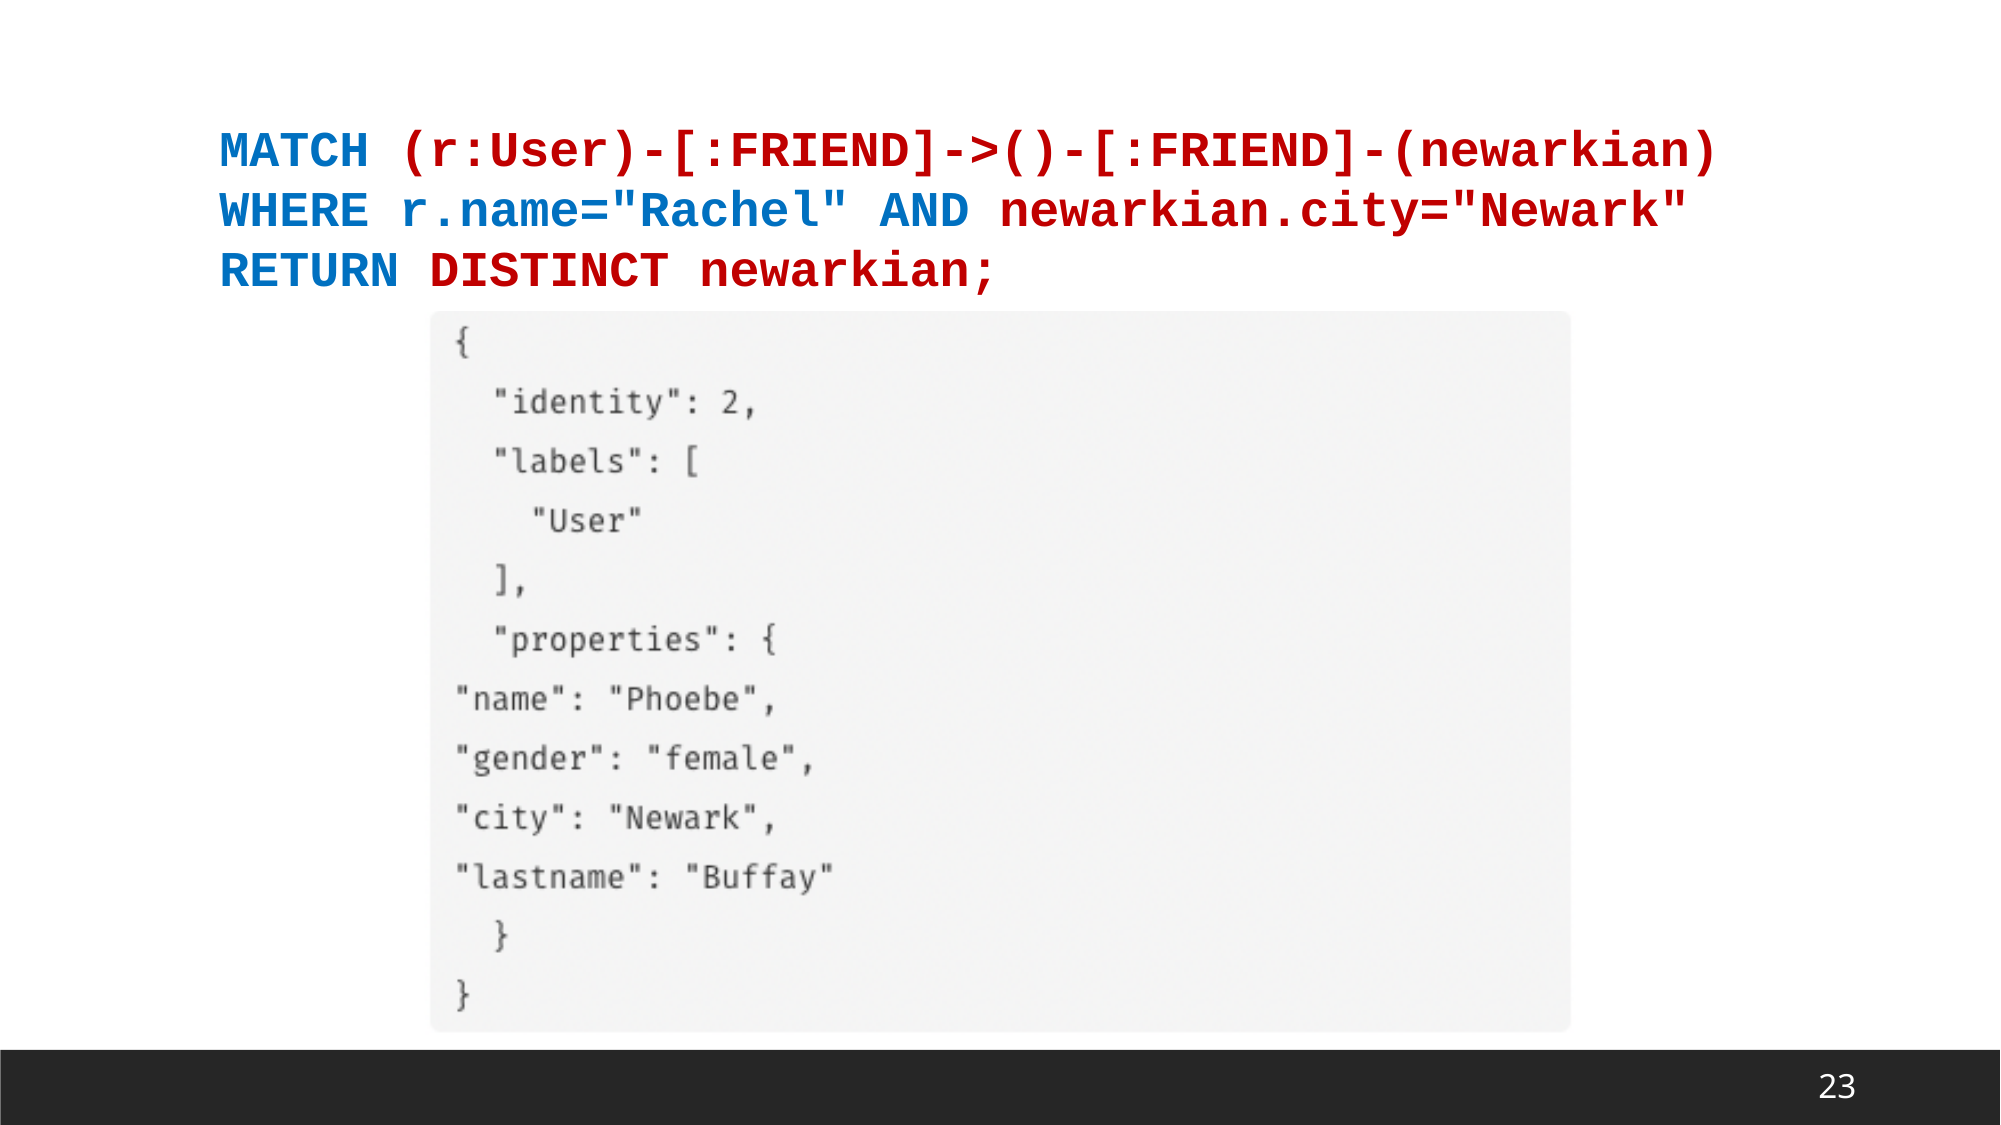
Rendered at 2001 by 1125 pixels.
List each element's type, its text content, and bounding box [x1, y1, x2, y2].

text_box MATCH (r:User)-[:FRIEND]->()-[:FRIEND]-(newarkian) WHERE r.name="Rachel" AND newarkian.city="Newark" RETURN DISTINCT newarkian; [204, 109, 1830, 365]
picture [423, 311, 1577, 1036]
slide_number 23 [1803, 1057, 1932, 1118]
